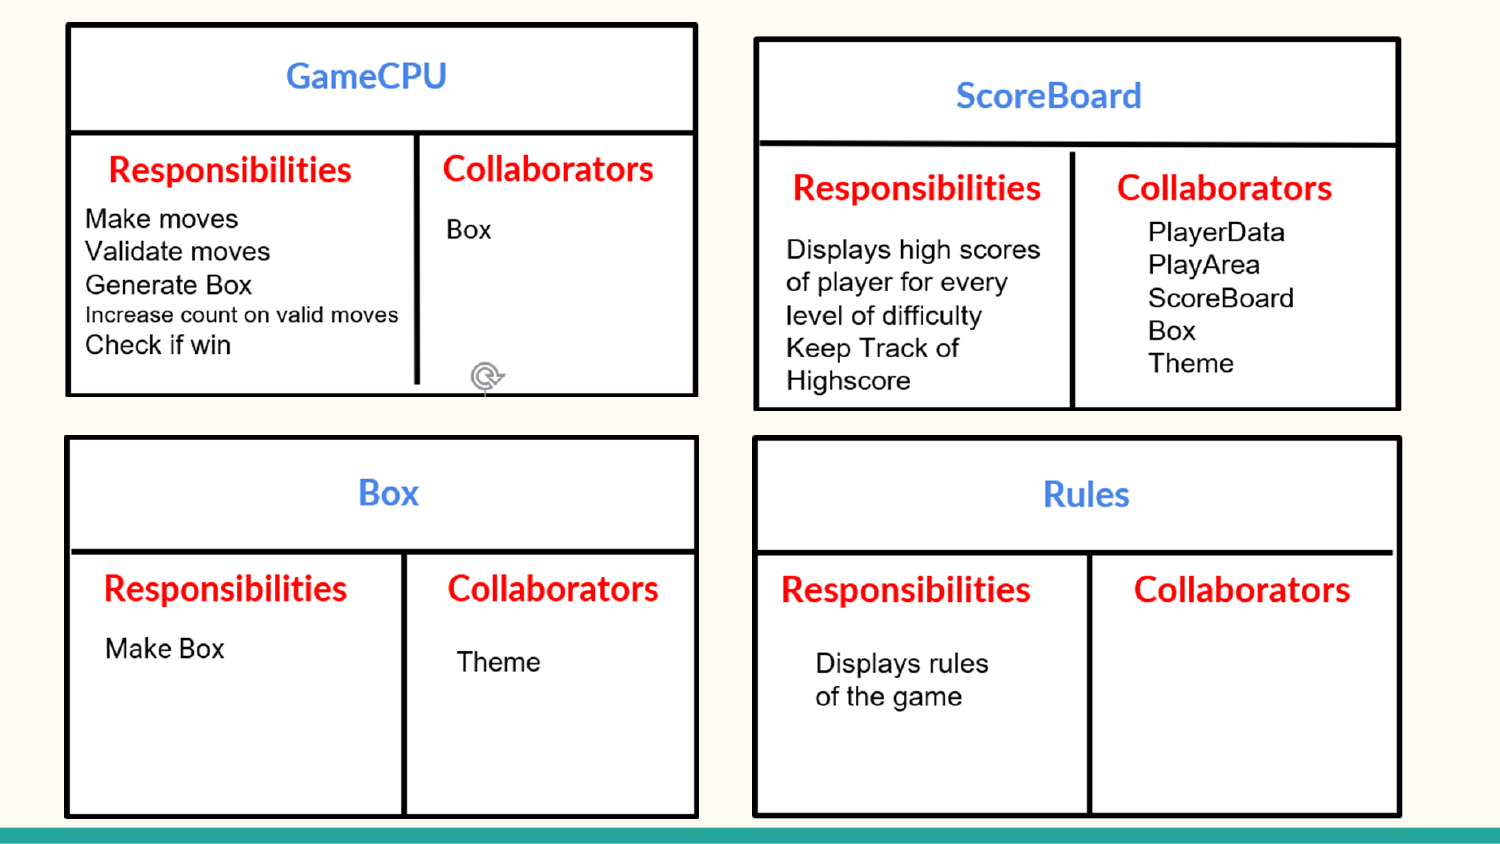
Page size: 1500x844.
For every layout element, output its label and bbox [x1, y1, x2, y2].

picture [63, 435, 699, 819]
picture [751, 435, 1403, 819]
picture [751, 35, 1403, 412]
picture [63, 21, 699, 398]
